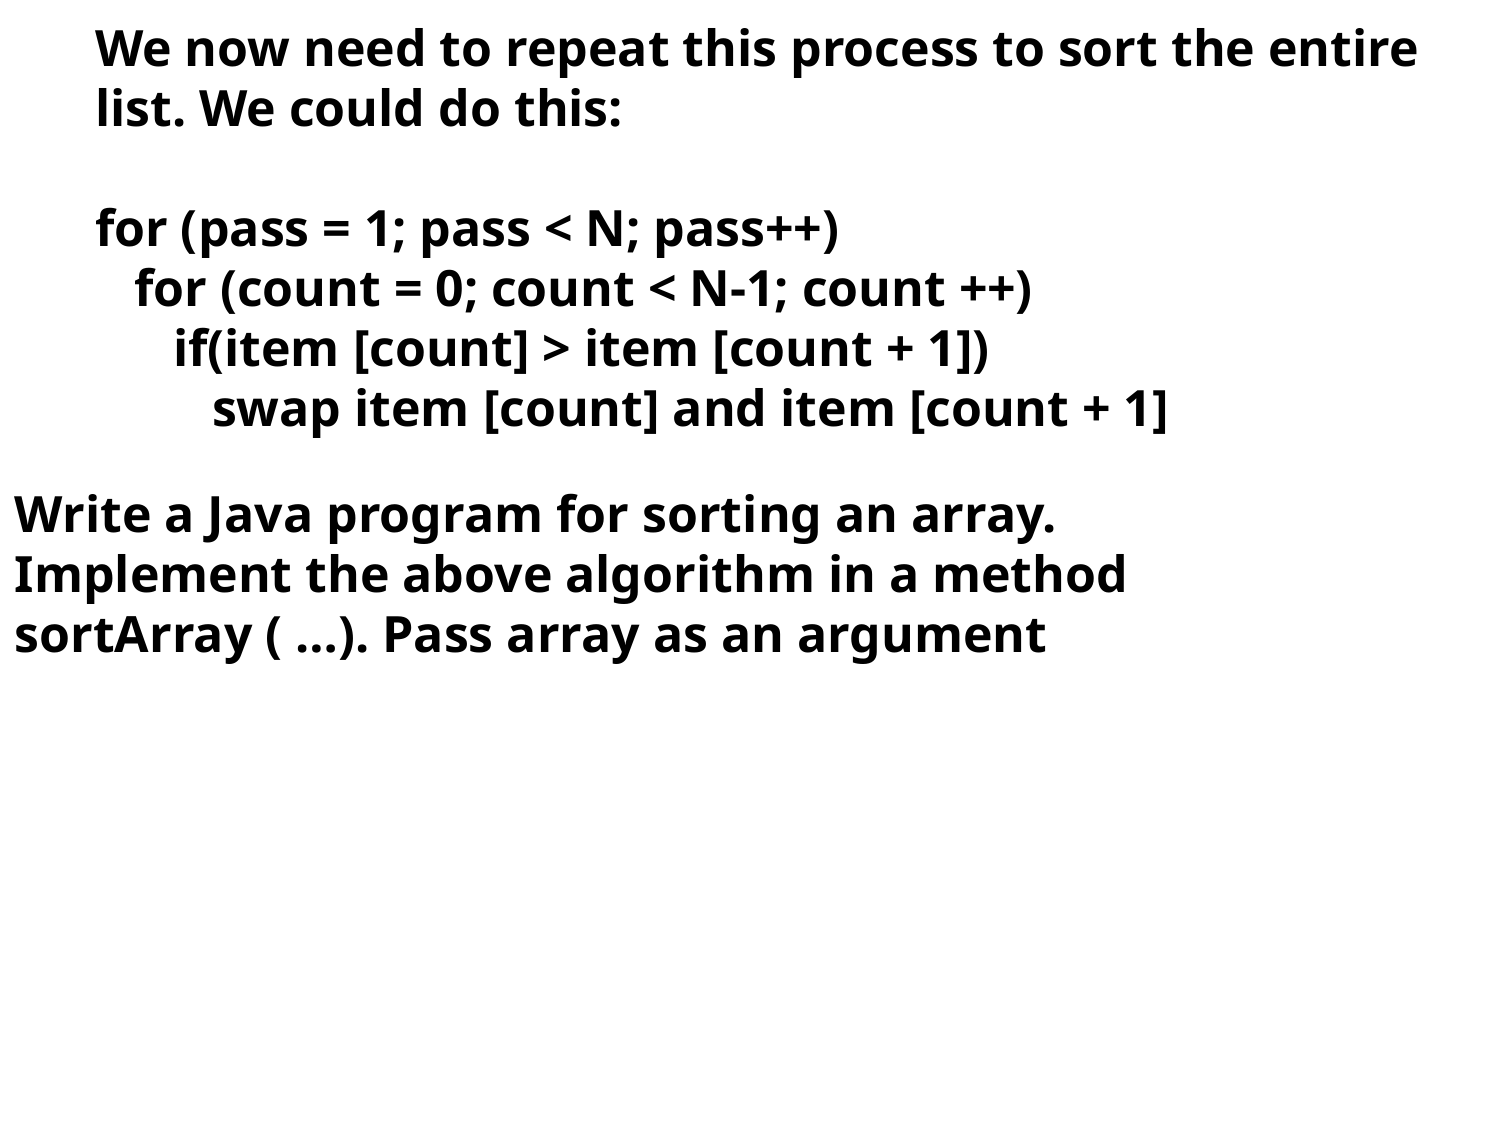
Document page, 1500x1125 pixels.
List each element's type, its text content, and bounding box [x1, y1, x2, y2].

text_box Write a Java program for sorting an array. Implement the above algorithm in a method sortArray ( …). Pass array as an argument [0, 474, 1500, 670]
text_box We now need to repeat this process to sort the entire list. We could do this: for (pass = 1; pass < N; pass++) for (count = 0; count < N-1; count ++) if(item [count] > item [count + 1]) swap item [count] and item [count + 1] [80, 9, 1448, 474]
